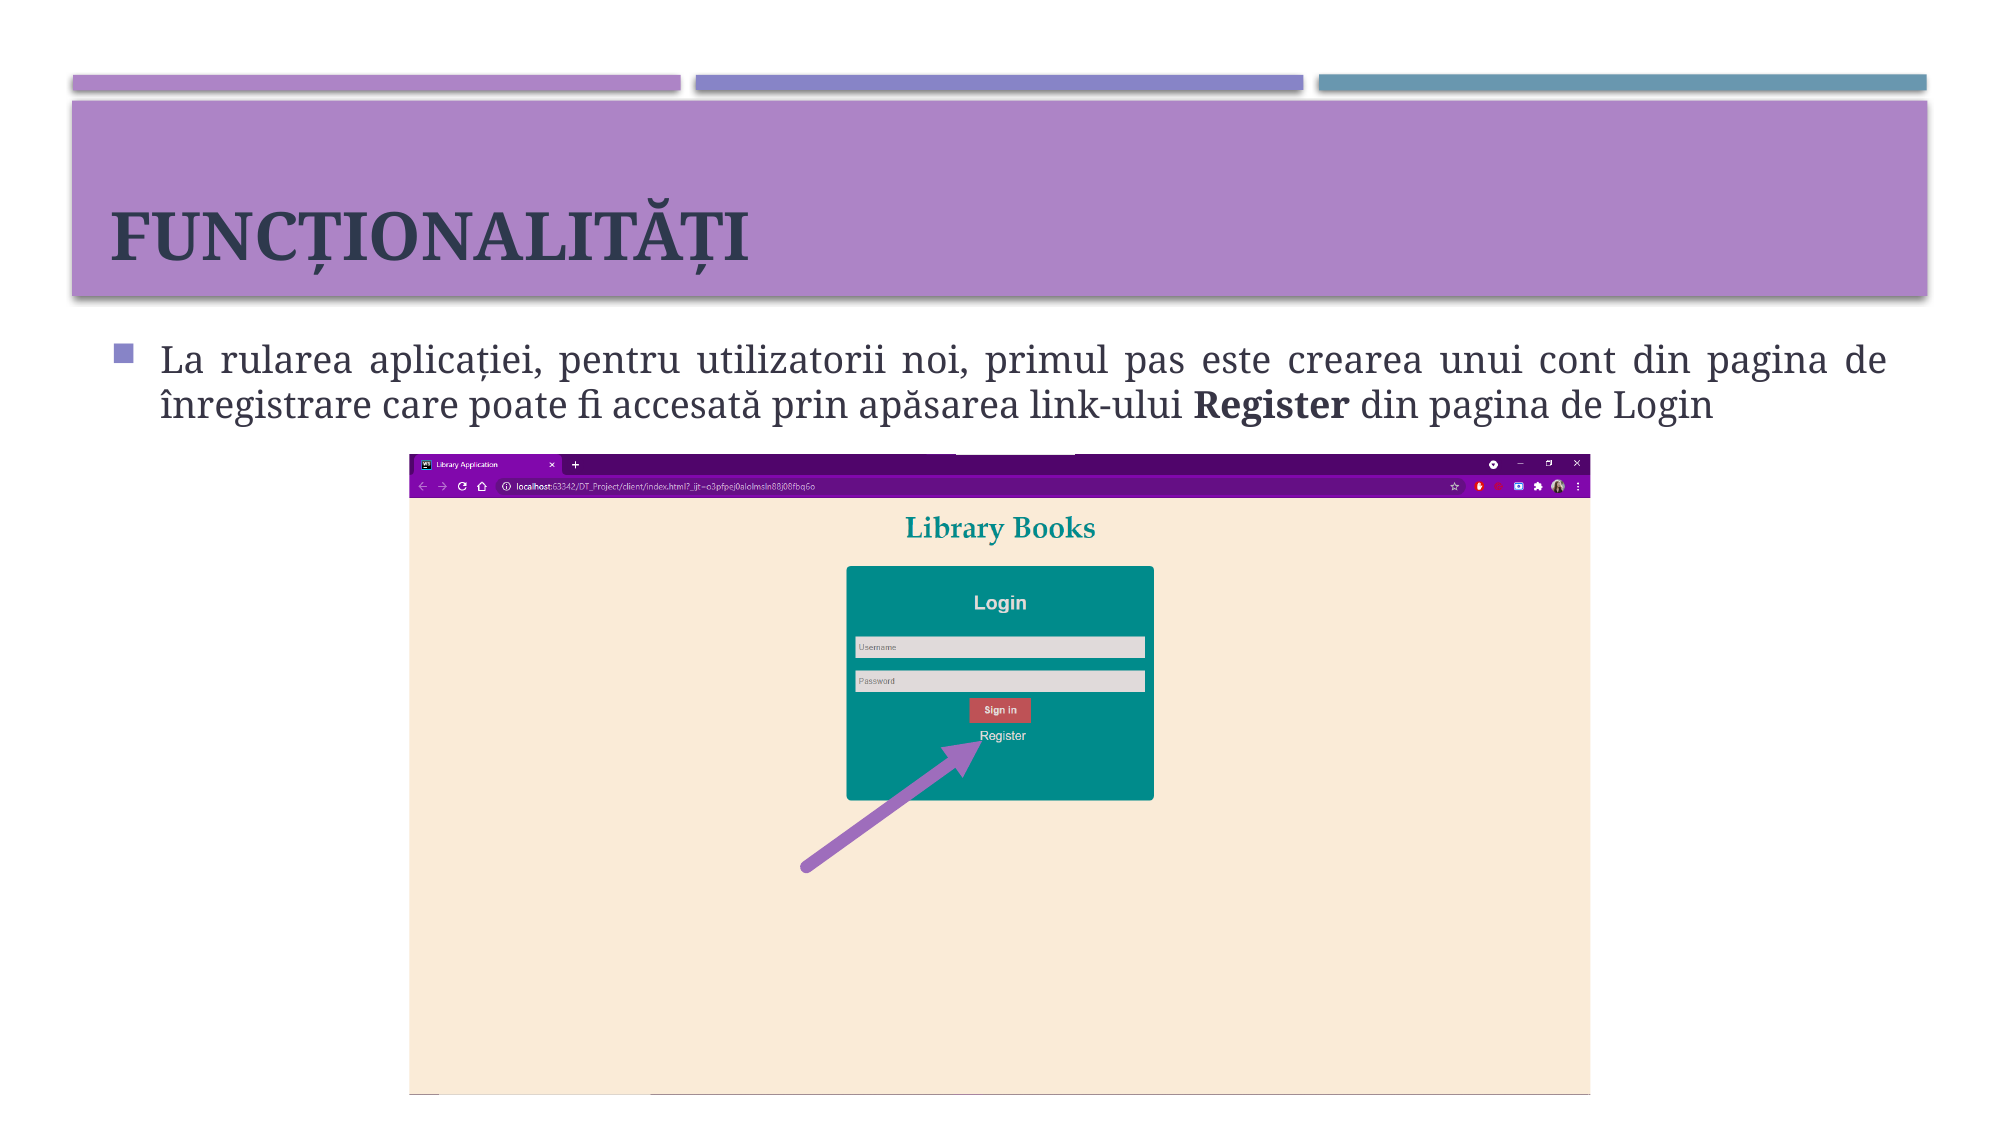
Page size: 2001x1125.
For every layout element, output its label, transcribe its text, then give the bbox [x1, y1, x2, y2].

list La rularea aplicației, pentru utilizatorii noi, primul pas este crearea unui cont din pagina de înregistrare care poate fi accesată prin apăsarea link-ului Register din pagina de Login [95, 281, 1905, 416]
title Funcționalități [95, 115, 1905, 281]
picture [408, 454, 1591, 1095]
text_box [805, 740, 983, 868]
